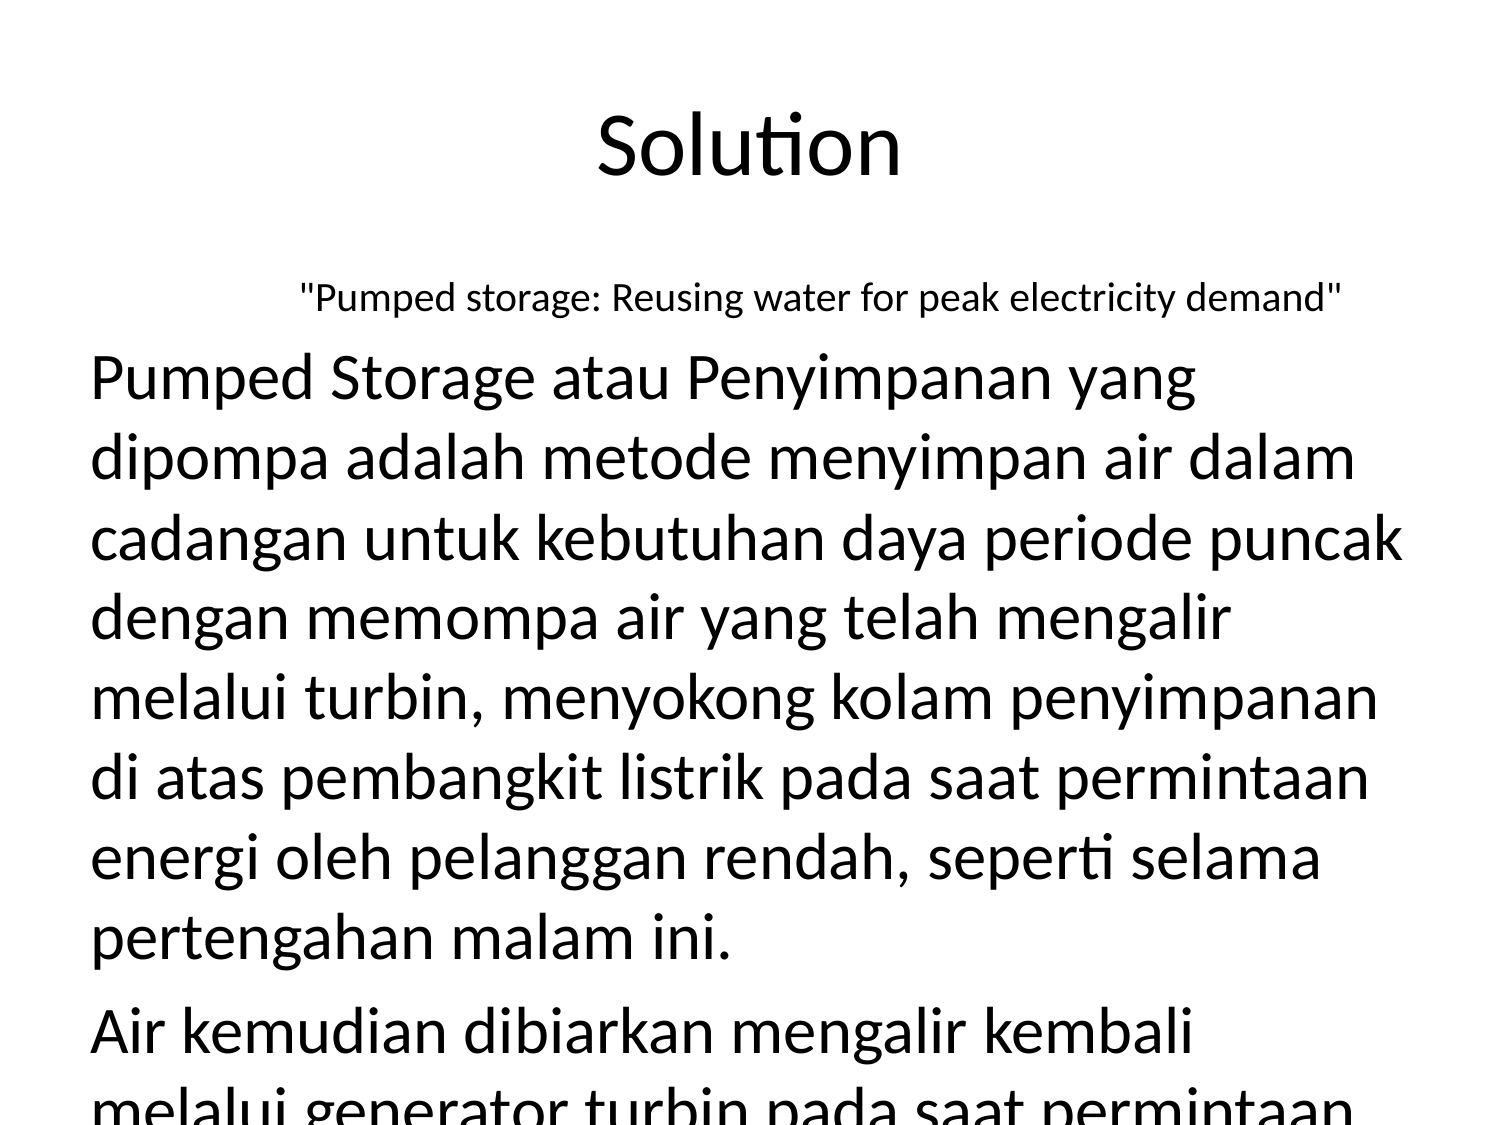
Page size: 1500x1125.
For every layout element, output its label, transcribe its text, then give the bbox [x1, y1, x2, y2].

title Solution [75, 45, 1425, 233]
list "Pumped storage: Reusing water for peak electricity demand" Pumped Storage atau Penyimpanan yang dipompa adalah metode menyimpan air dalam cadangan untuk kebutuhan daya periode puncak dengan memompa air yang telah mengalir melalui turbin, menyokong kolam penyimpanan di atas pembangkit listrik pada saat permintaan energi oleh pelanggan rendah, seperti selama pertengahan malam ini. Air kemudian dibiarkan mengalir kembali melalui generator turbin pada saat permintaan tinggi dan beban berat ditempatkan pada sistem. [75, 262, 1425, 1005]
